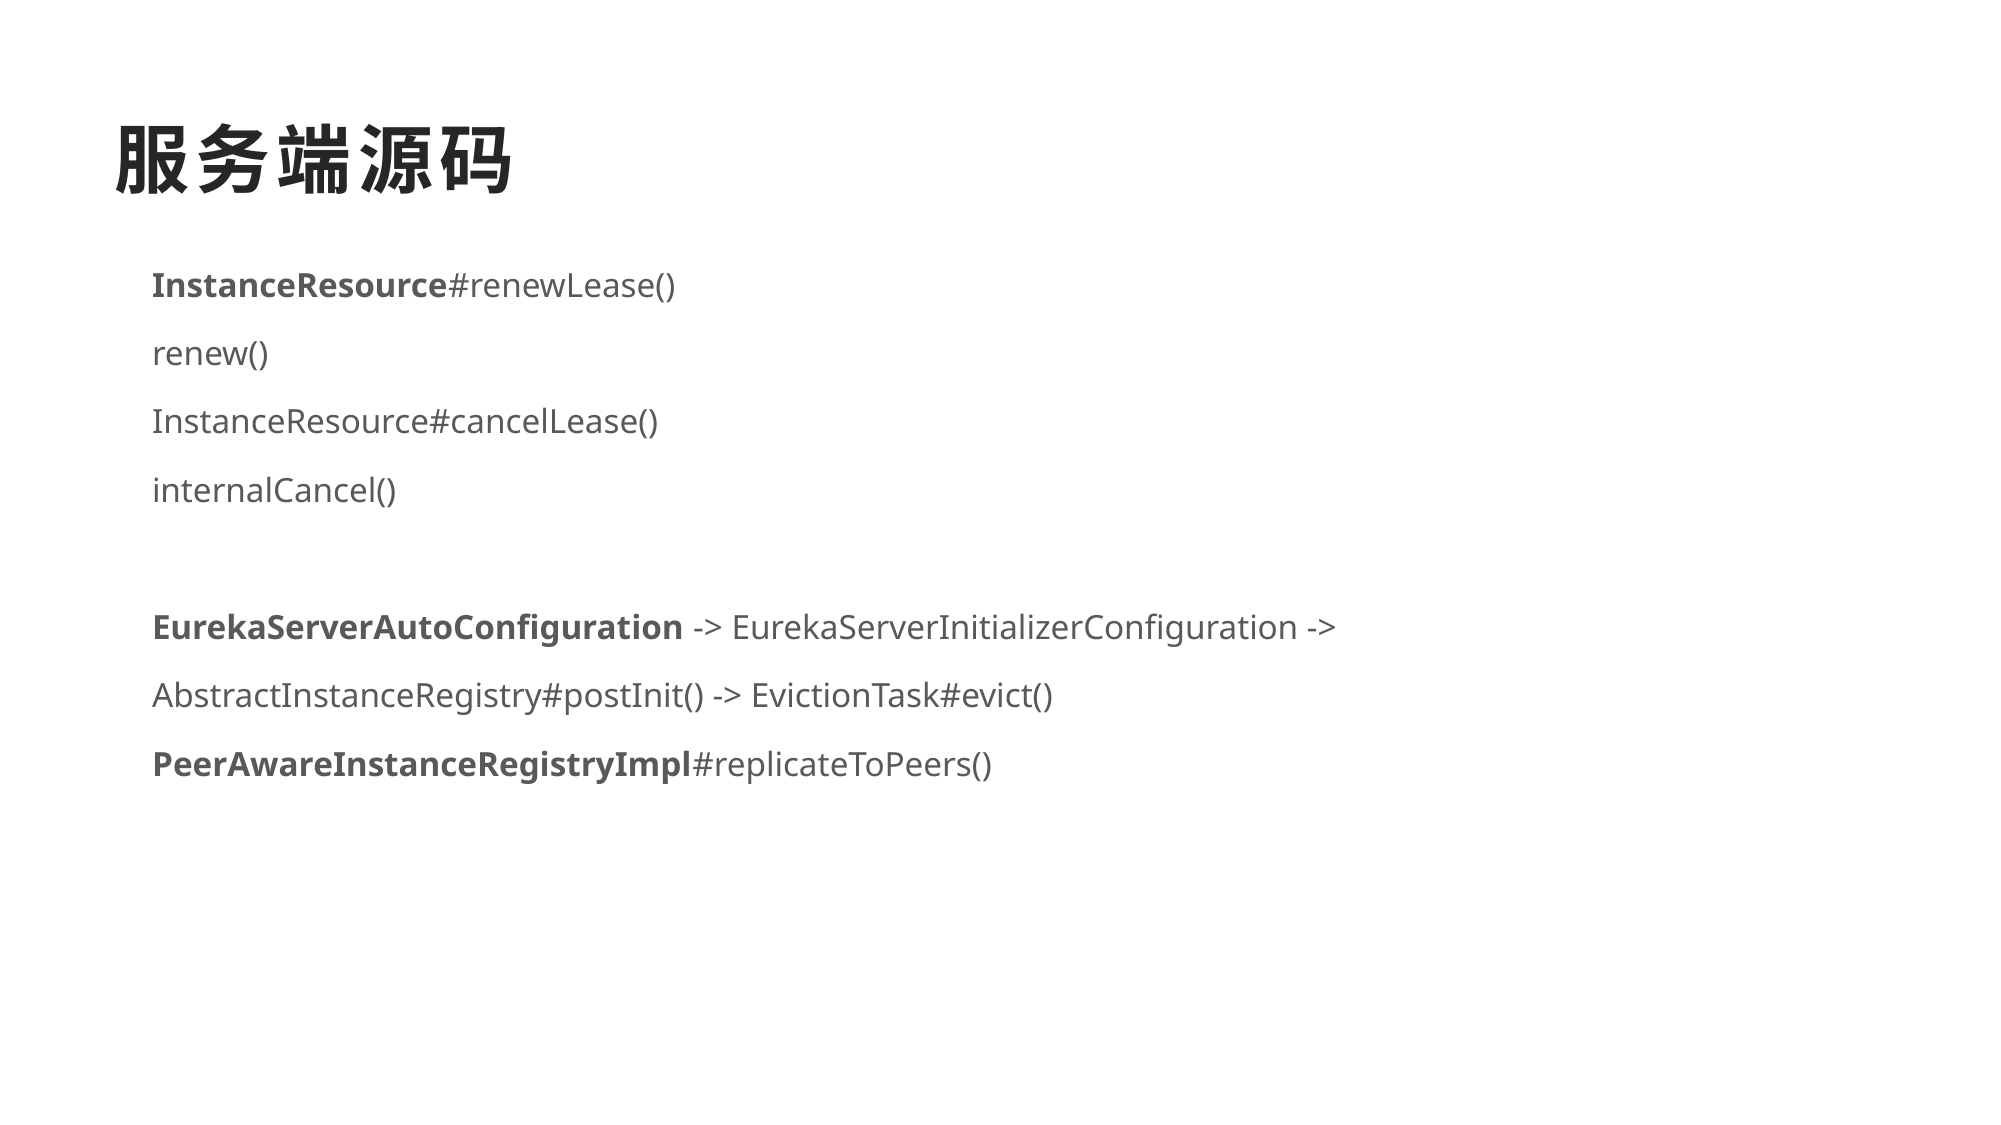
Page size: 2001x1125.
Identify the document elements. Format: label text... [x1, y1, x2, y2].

text_box 服务端源码 [99, 99, 1900, 216]
text_box InstanceResource#renewLease() renew() InstanceResource#cancelLease() internalCancel() EurekaServerAutoConfiguration -> EurekaServerInitializerConfiguration -> AbstractInstanceRegistry#postInit() -> EvictionTask#evict() PeerAwareInstanceRegistryImpl#replicateToPeers() [99, 244, 1900, 1026]
